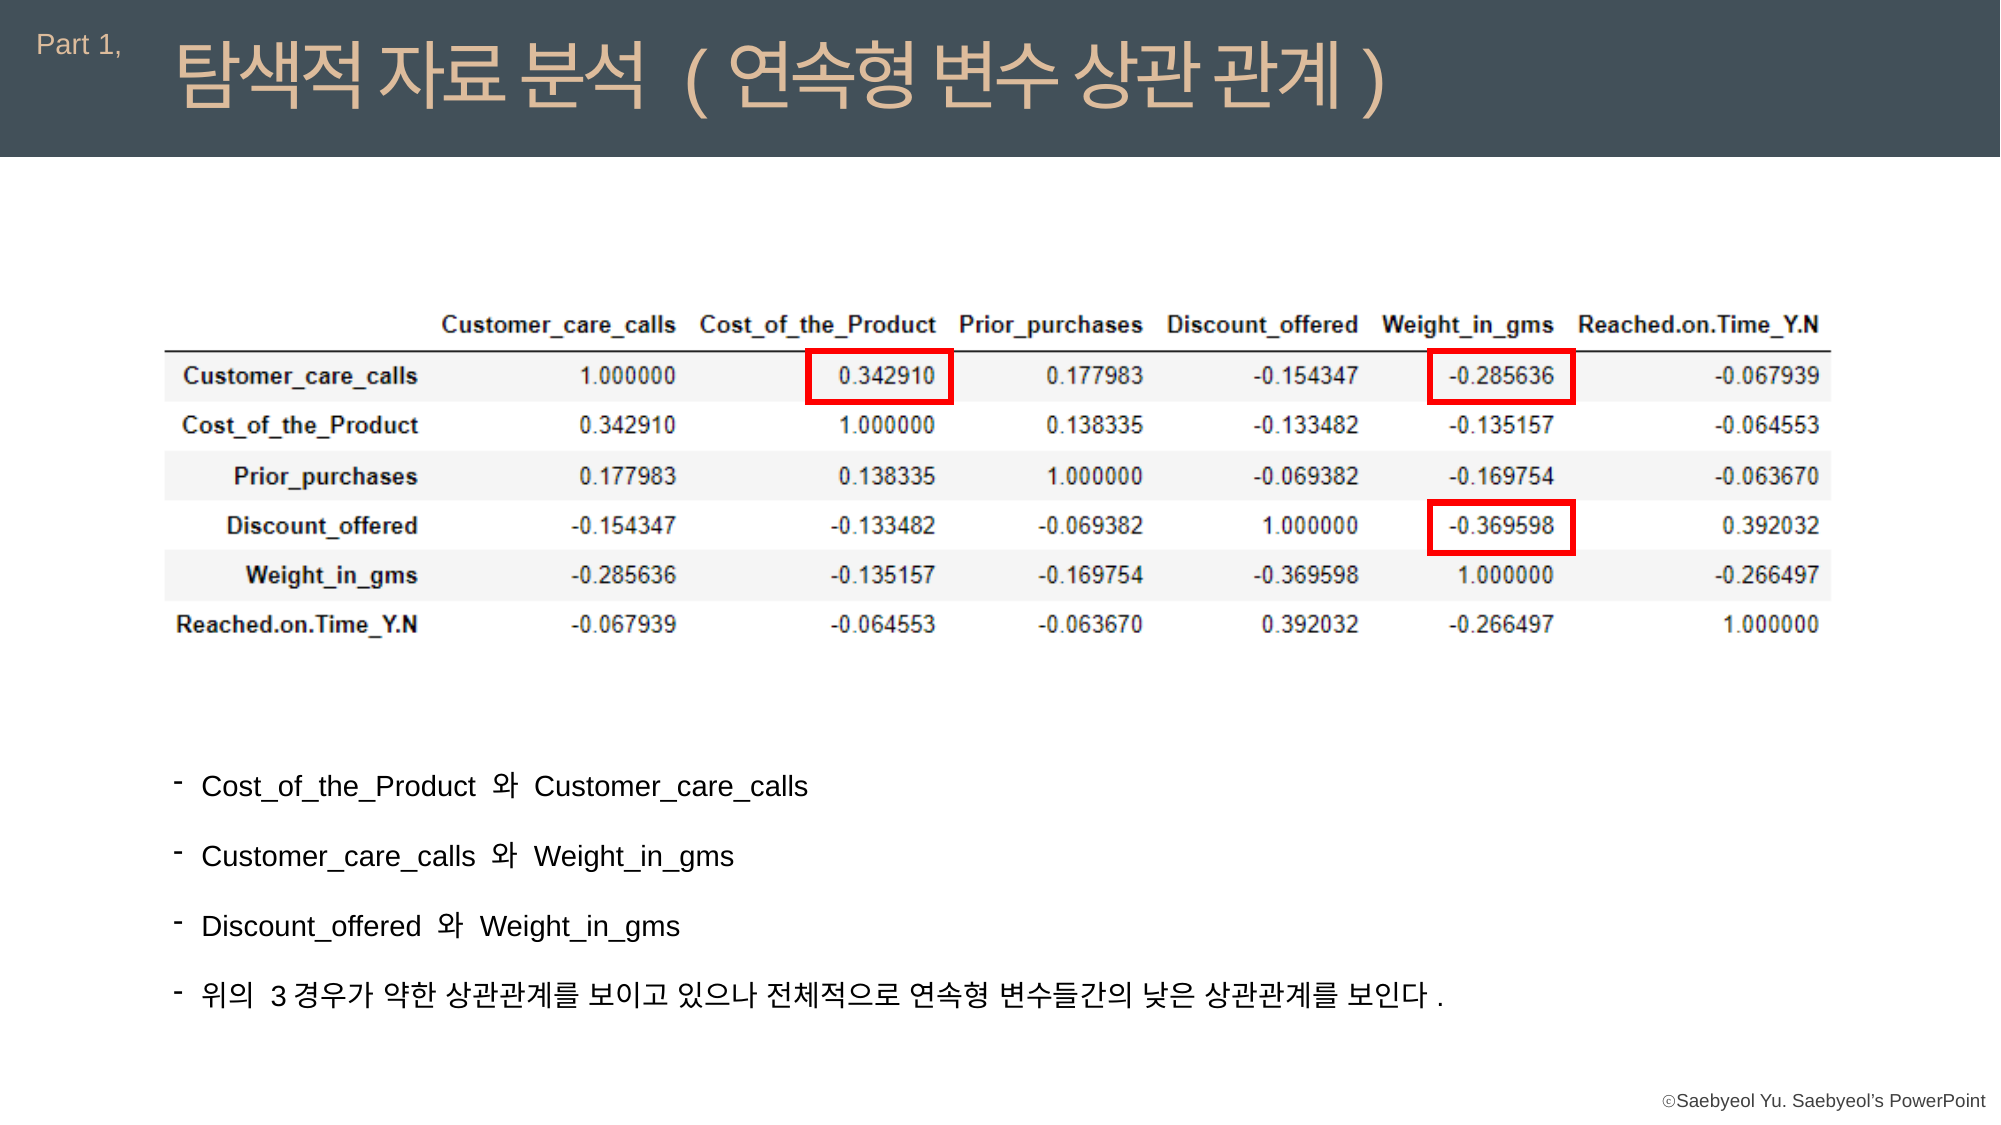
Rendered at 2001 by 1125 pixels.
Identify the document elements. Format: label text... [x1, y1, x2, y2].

text_box [0, 0, 2000, 158]
text_box Cost_of_the_Product 와 Customer_care_calls Customer_care_calls 와 Weight_in_gms Discount_offered 와 Weight_in_gms 위의 3경우가 약한 상관관계를 보이고 있으나 전체적으로 연속형 변수들간의 낮은 상관관계를 보인다. [158, 724, 1744, 1020]
text_box Part 1, [21, 18, 138, 68]
text_box 탐색적 자료 분석 (연속형 변수 상관 관계) [158, 20, 1561, 126]
picture [158, 289, 1842, 663]
